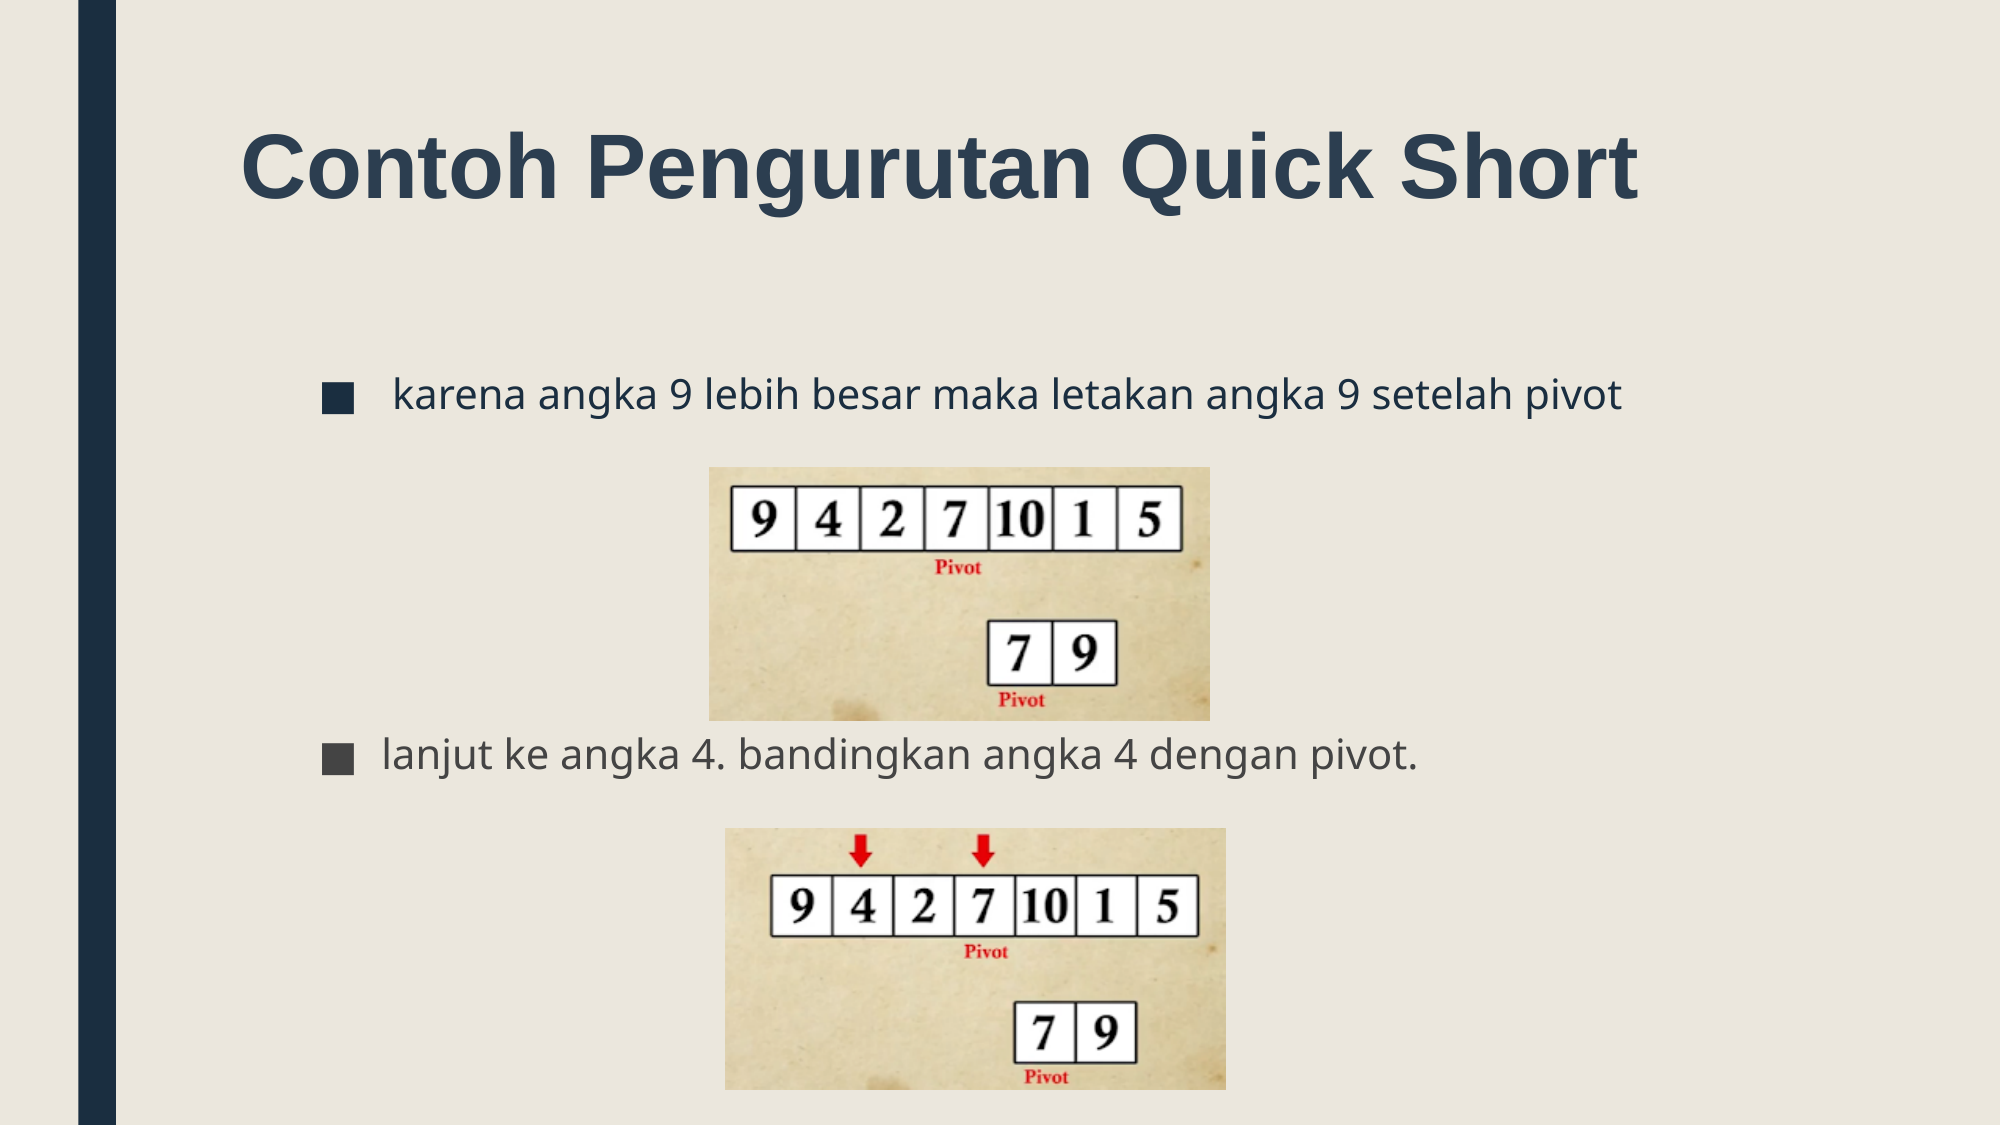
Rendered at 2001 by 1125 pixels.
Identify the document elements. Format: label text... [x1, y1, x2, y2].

list karena angka 9 lebih besar maka letakan angka 9 setelah pivot lanjut ke angka 4. bandingkan angka 4 dengan pivot. [303, 364, 1879, 952]
picture [709, 467, 1210, 721]
title Contoh Pengurutan Quick Short [225, 112, 1800, 357]
picture [725, 828, 1226, 1090]
